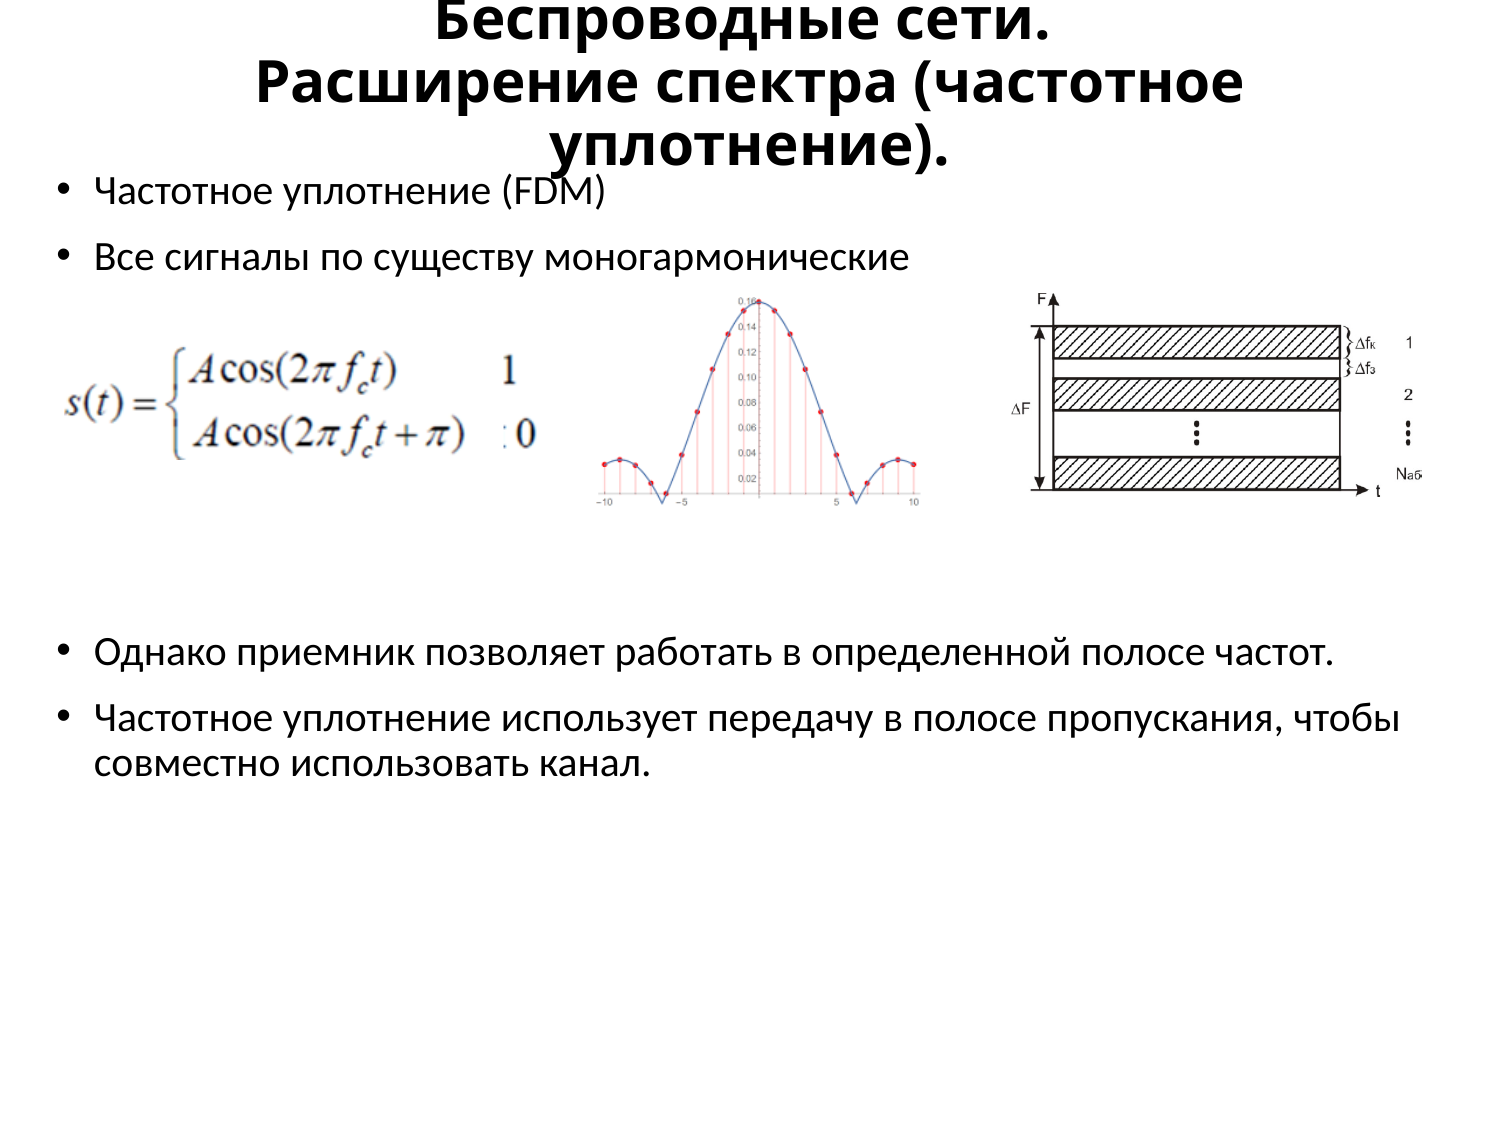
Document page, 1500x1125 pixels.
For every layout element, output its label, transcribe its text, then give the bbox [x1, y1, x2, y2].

picture [64, 338, 543, 460]
list Частотное уплотнение (FDM) Все сигналы по существу моногармонические Однако приемник позволяет работать в определенной полосе частот. Частотное уплотнение использует передачу в полосе пропускания, чтобы совместно использовать канал. [41, 160, 1425, 1094]
picture [596, 296, 921, 508]
title Беспроводные сети. Расширение спектра (частотное уплотнение). [75, 30, 1425, 138]
picture [997, 290, 1480, 508]
